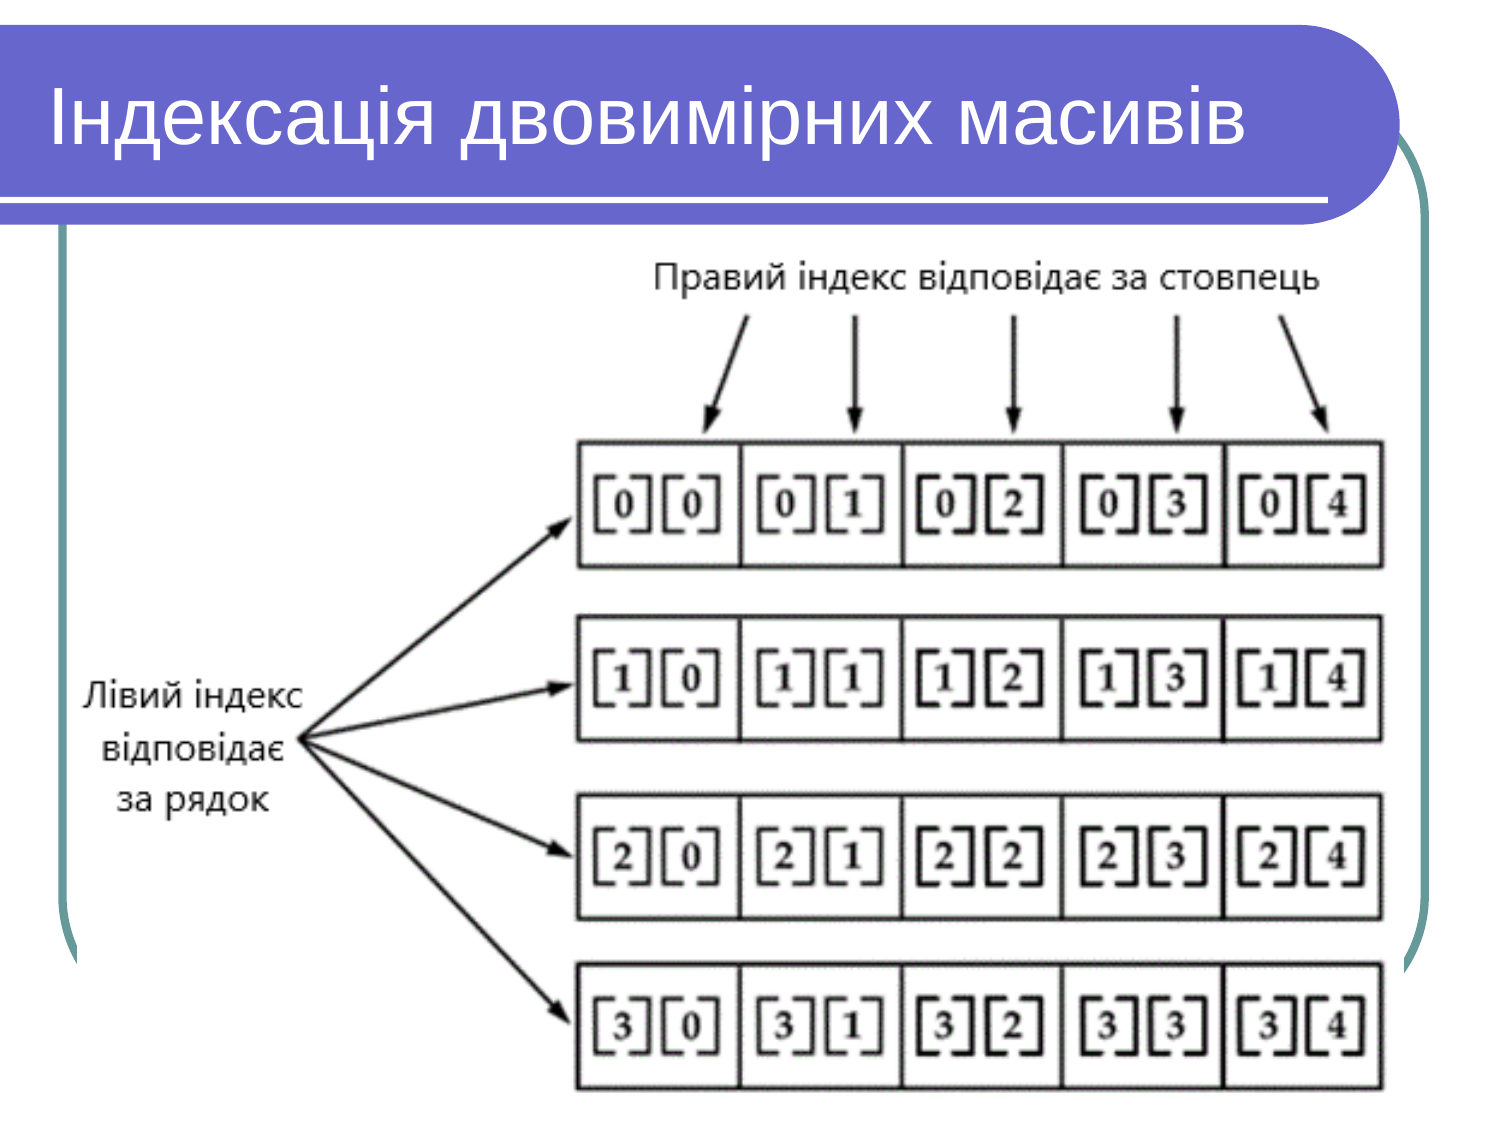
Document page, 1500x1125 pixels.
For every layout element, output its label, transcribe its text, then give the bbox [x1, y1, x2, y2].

title Індексація двовимірних масивів [31, 37, 1347, 188]
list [77, 230, 1404, 1105]
